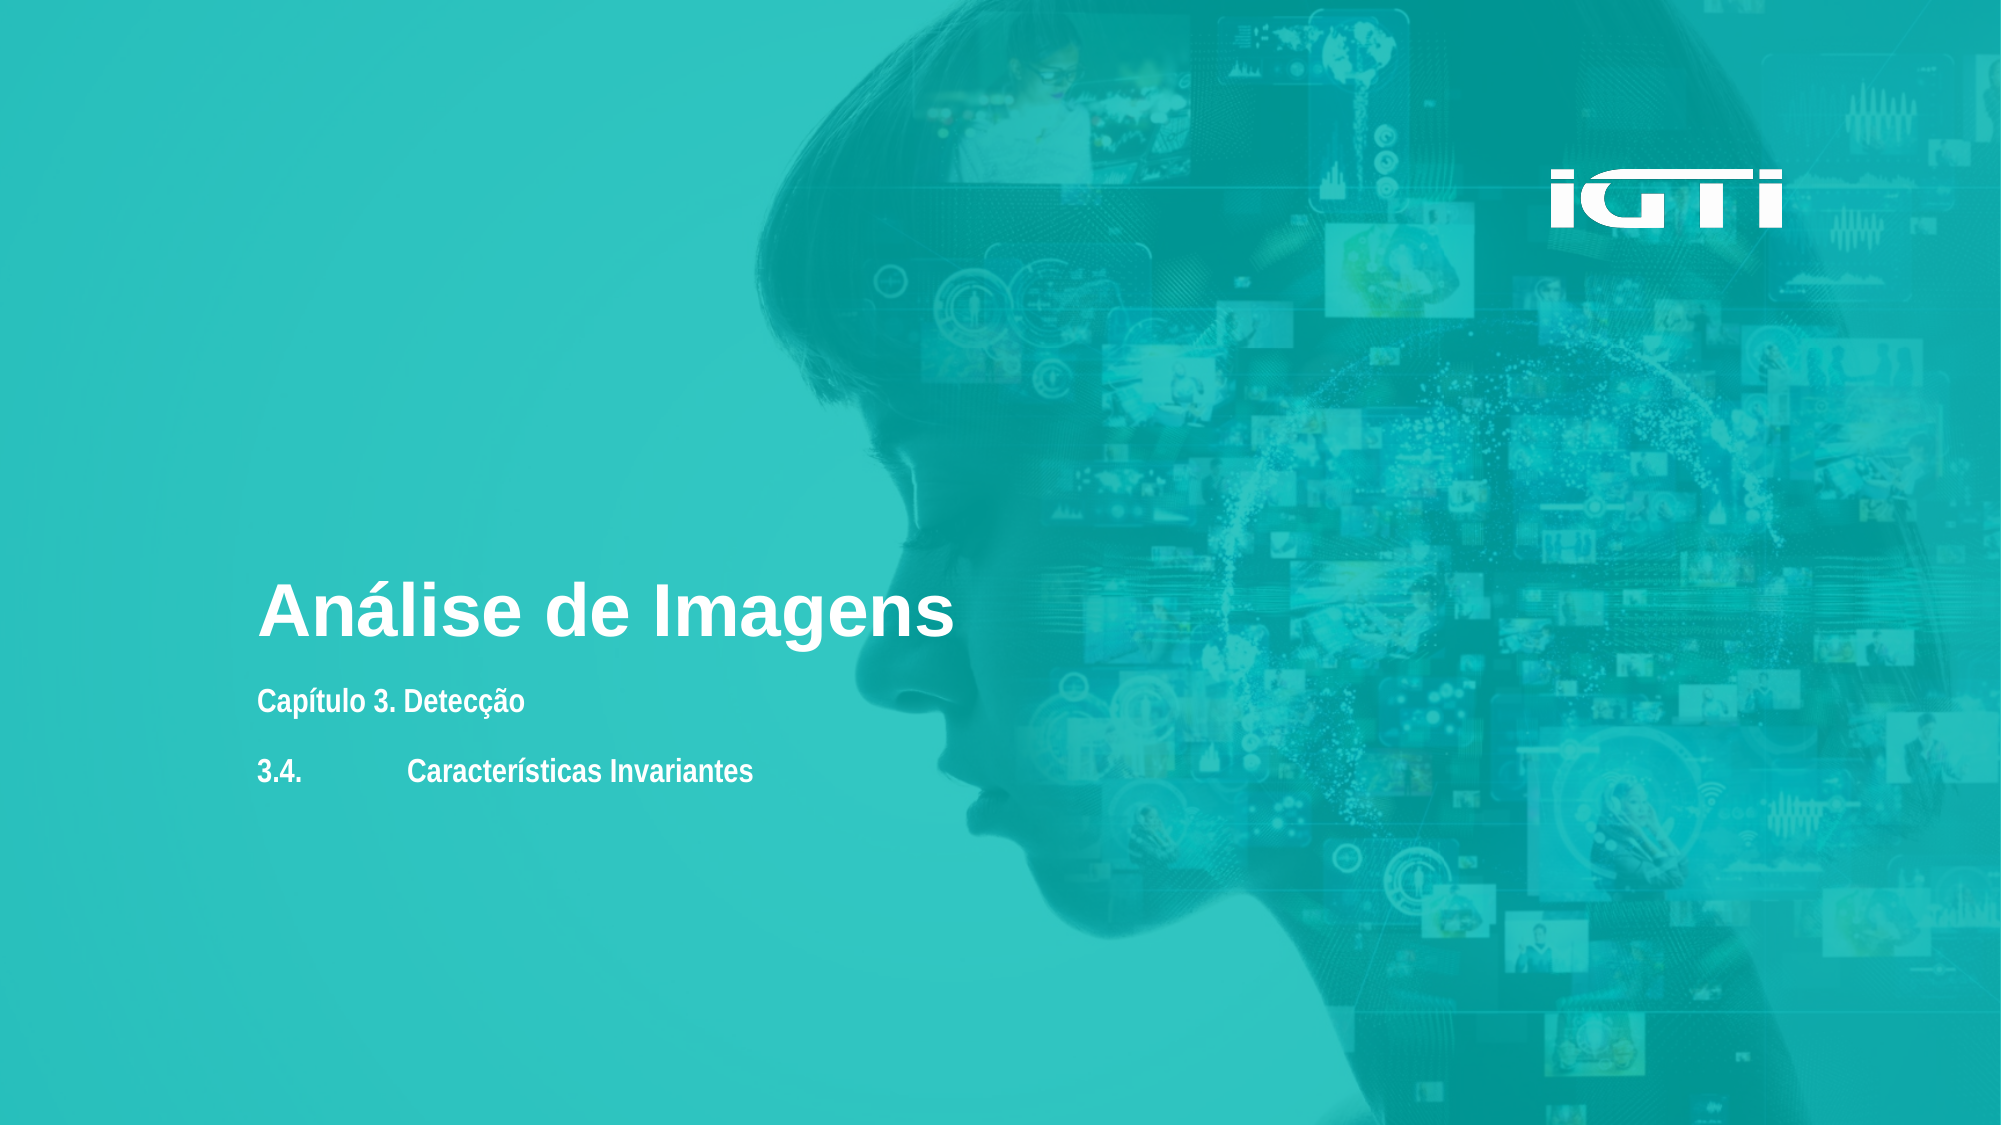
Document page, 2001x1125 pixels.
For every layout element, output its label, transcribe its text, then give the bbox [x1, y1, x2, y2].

picture [1551, 169, 1782, 228]
list Análise de Imagens [242, 508, 1042, 653]
list 3.4. Características Invariantes [242, 746, 997, 801]
list Capítulo 3. Detecção [242, 676, 965, 730]
